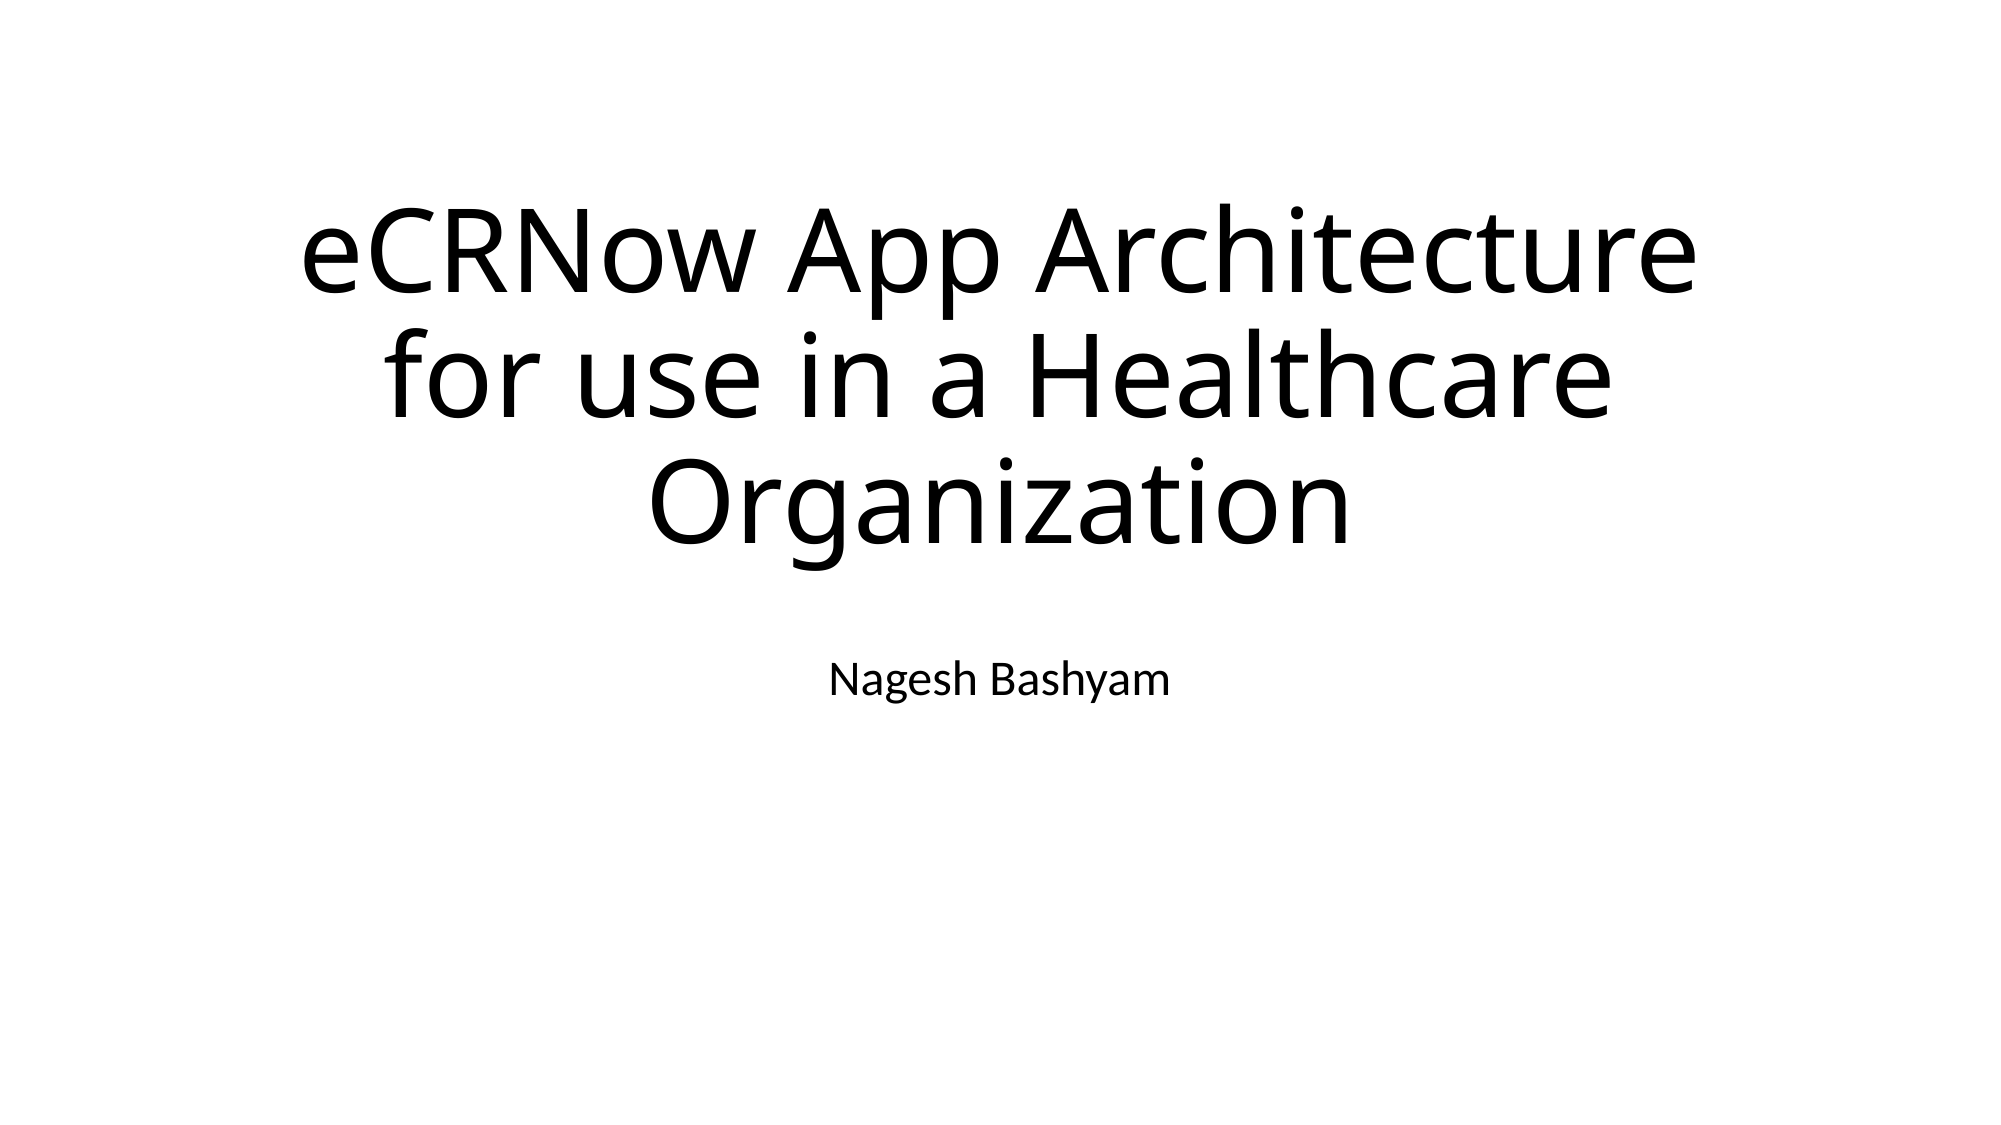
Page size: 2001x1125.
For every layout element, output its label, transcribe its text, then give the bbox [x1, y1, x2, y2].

subtitle Nagesh Bashyam [249, 645, 1750, 917]
title eCRNow App Architecture for use in a Healthcare Organization [249, 184, 1750, 576]
